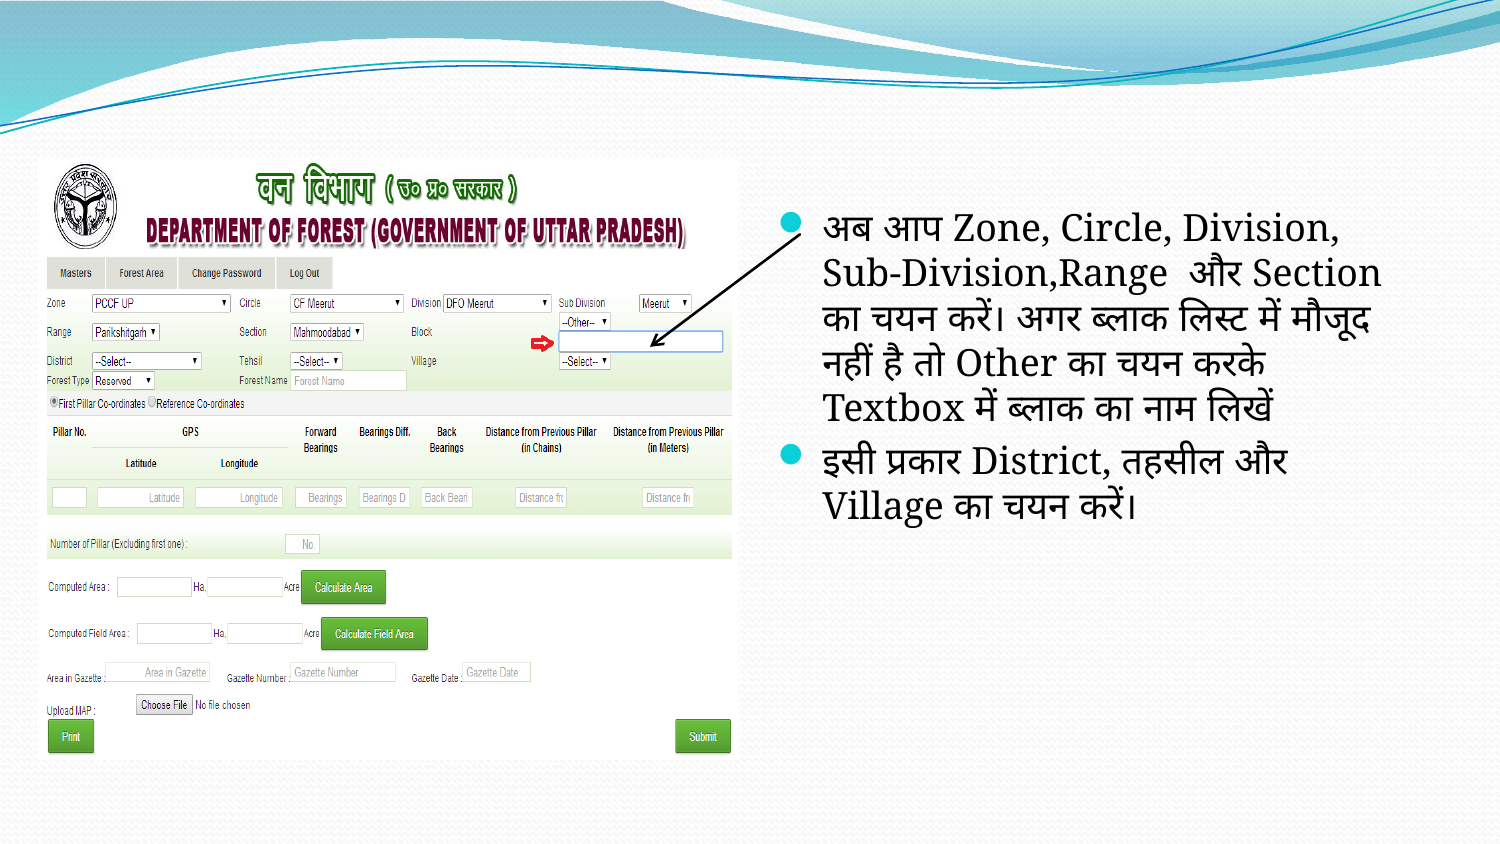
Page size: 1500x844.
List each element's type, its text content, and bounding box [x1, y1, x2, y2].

list अब आप Zone, Circle, Division, Sub-Division,Range और Section का चयन करें। अगर ब्लाक लिस्ट में मौजूद नहीं है तो Other का चयन करके Textbox में ब्लाक का नाम लिखें इसी प्रकार District, तहसील और Village का चयन करें। [762, 196, 1426, 782]
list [37, 159, 738, 760]
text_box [649, 234, 801, 348]
